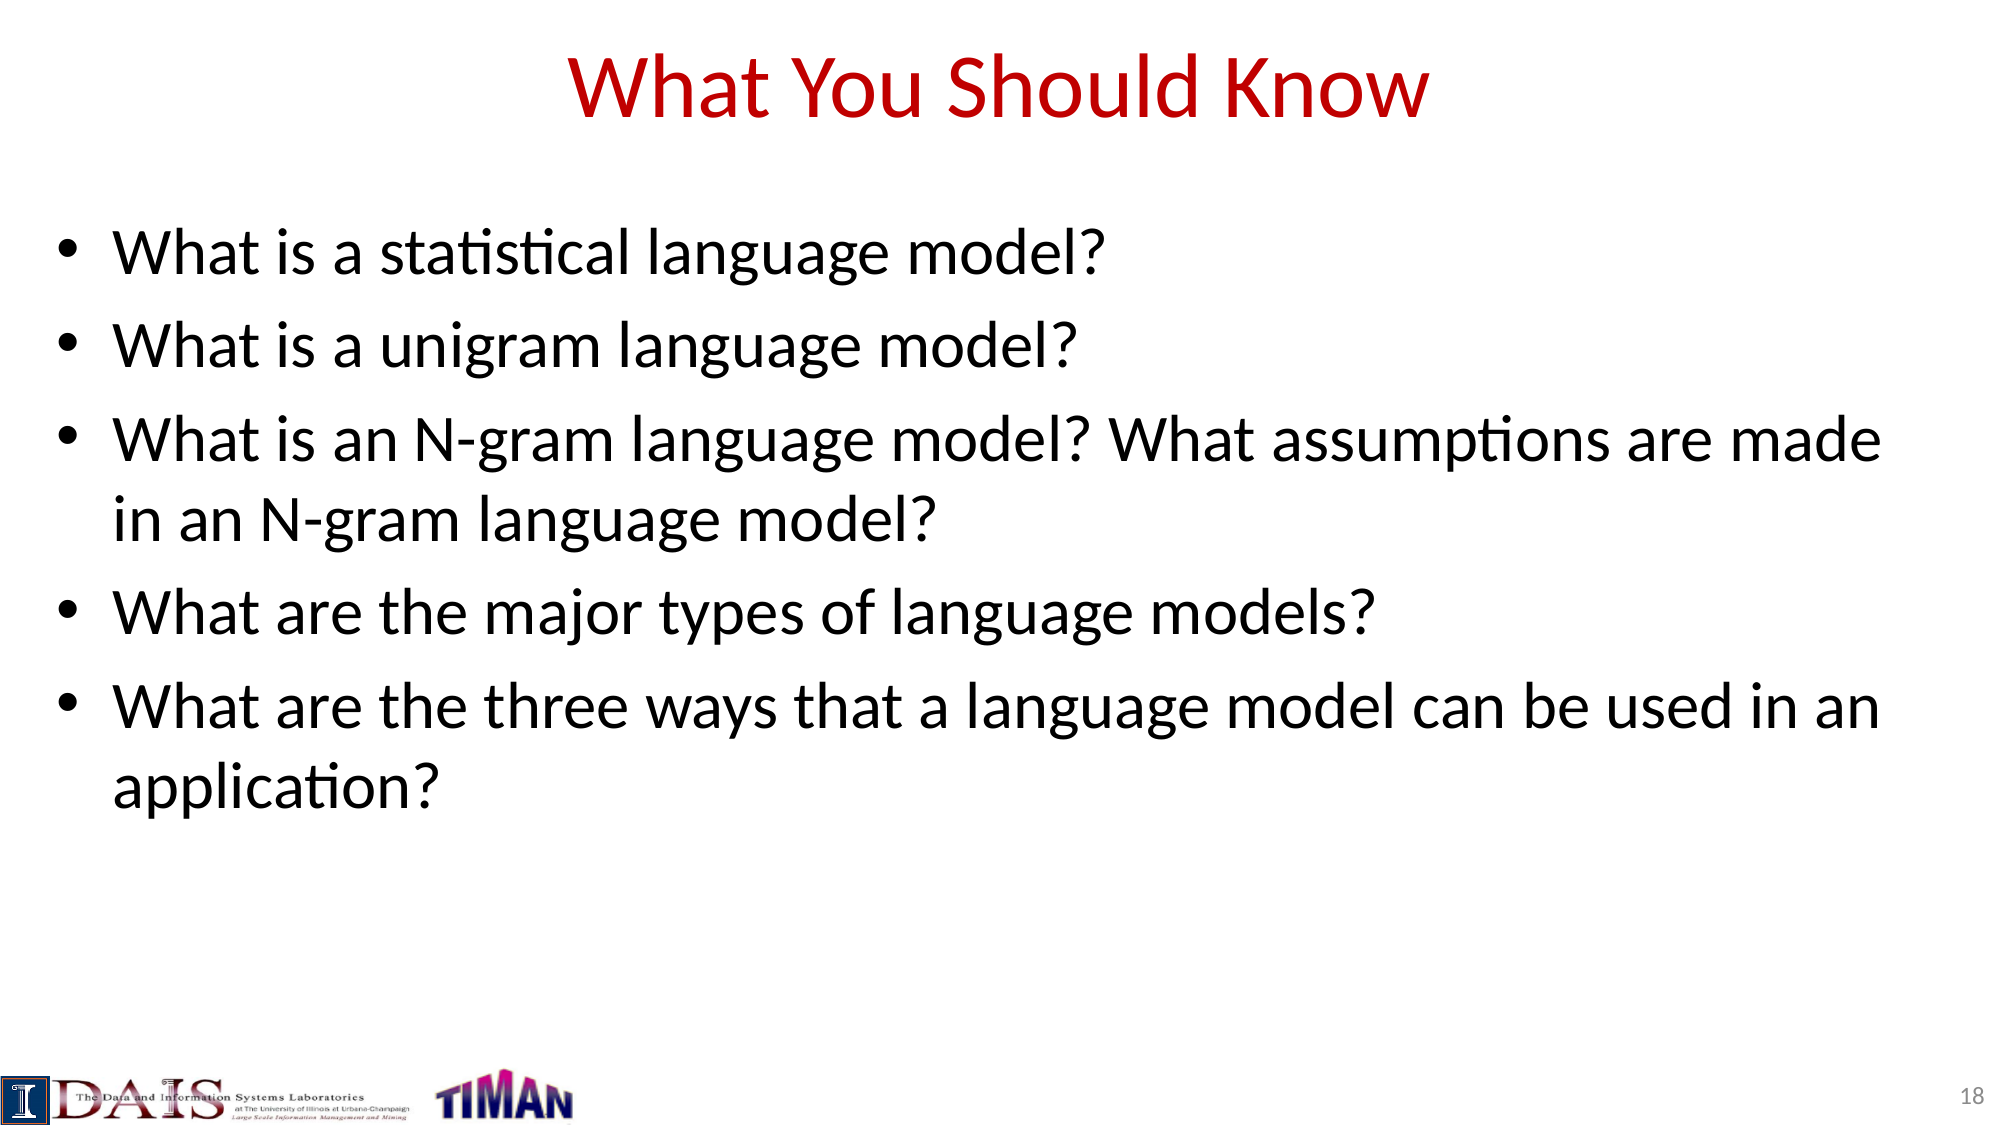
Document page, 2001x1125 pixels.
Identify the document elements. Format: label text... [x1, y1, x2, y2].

slide_number 18 [1533, 1065, 2000, 1125]
picture [0, 1064, 584, 1125]
list What is a statistical language model? What is a unigram language model? What is an N-gram language model? What assumptions are made in an N-gram language model? What are the major types of language models? What are the three ways that a language model can be used in an application? [41, 200, 1959, 968]
title What You Should Know [0, 0, 2000, 163]
